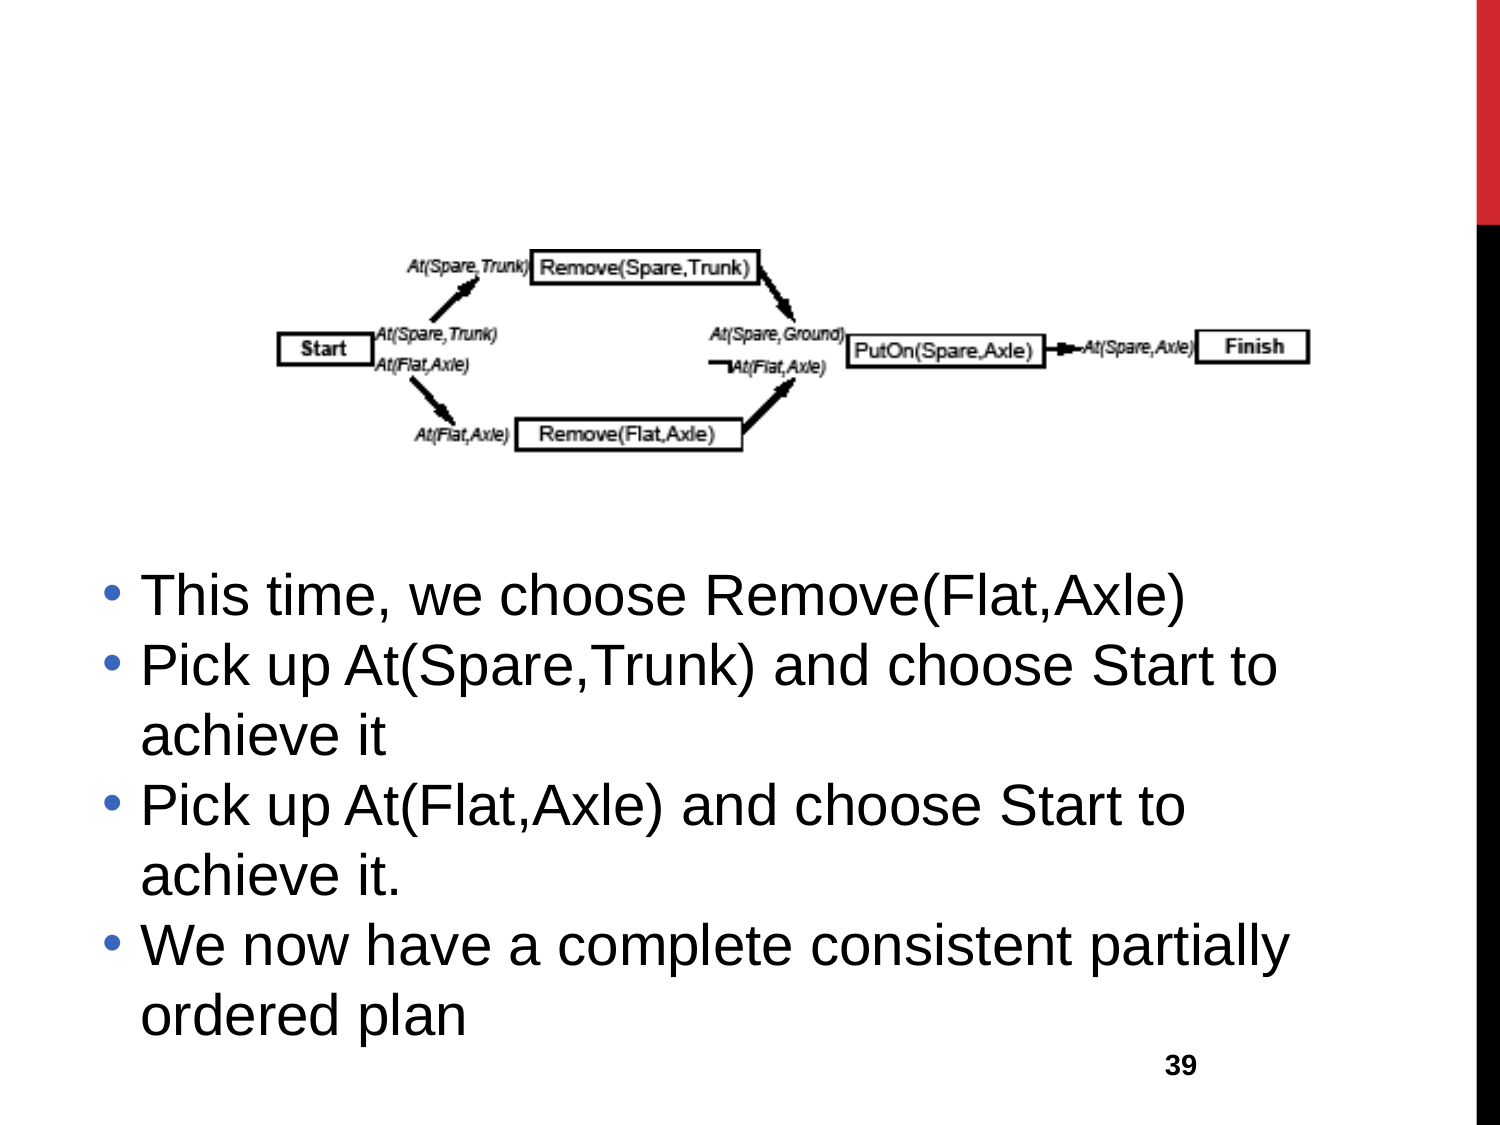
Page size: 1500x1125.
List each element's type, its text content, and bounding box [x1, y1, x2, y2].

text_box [274, 249, 1313, 458]
text_box This time, we choose Remove(Flat,Axle) Pick up At(Spare,Trunk) and choose Start to achieve it Pick up At(Flat,Axle) and choose Start to achieve it. We now have a complete consistent partially ordered plan [87, 549, 1375, 1055]
slide_number 39 [1149, 1024, 1500, 1103]
